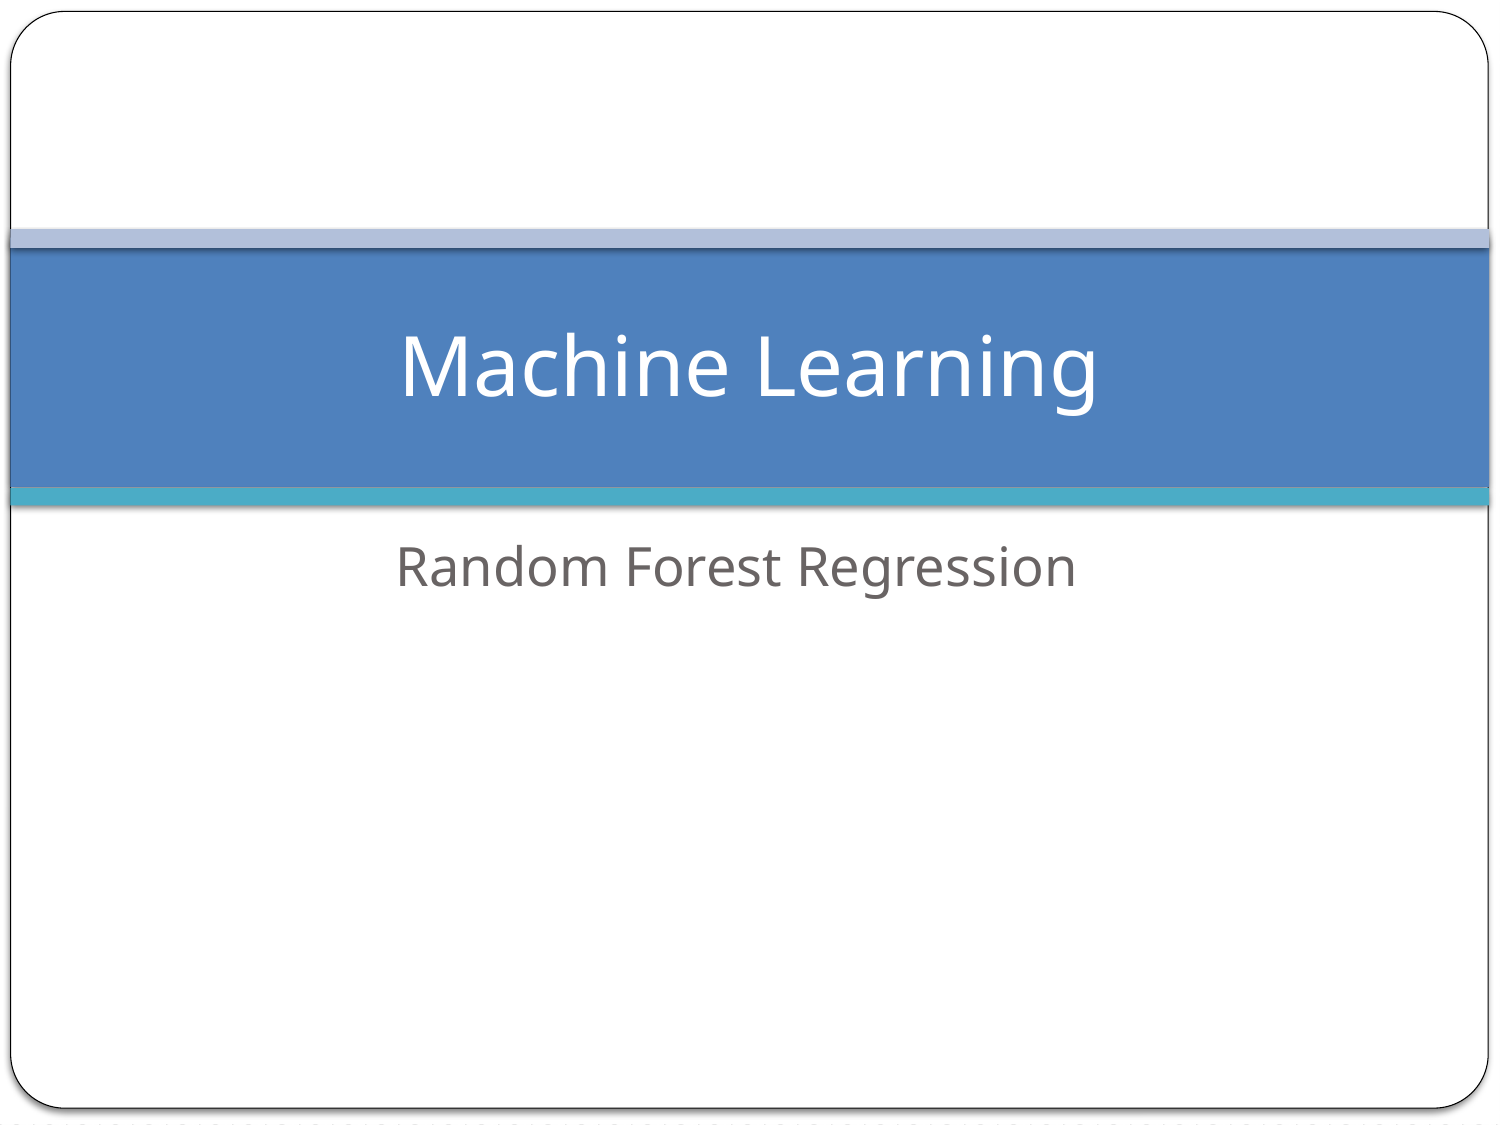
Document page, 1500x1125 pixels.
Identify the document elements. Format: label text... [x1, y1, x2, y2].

text_box Machine Learning [75, 246, 1424, 488]
picture [0, 0, 1500, 1125]
text_box Random Forest Regression [212, 524, 1262, 787]
